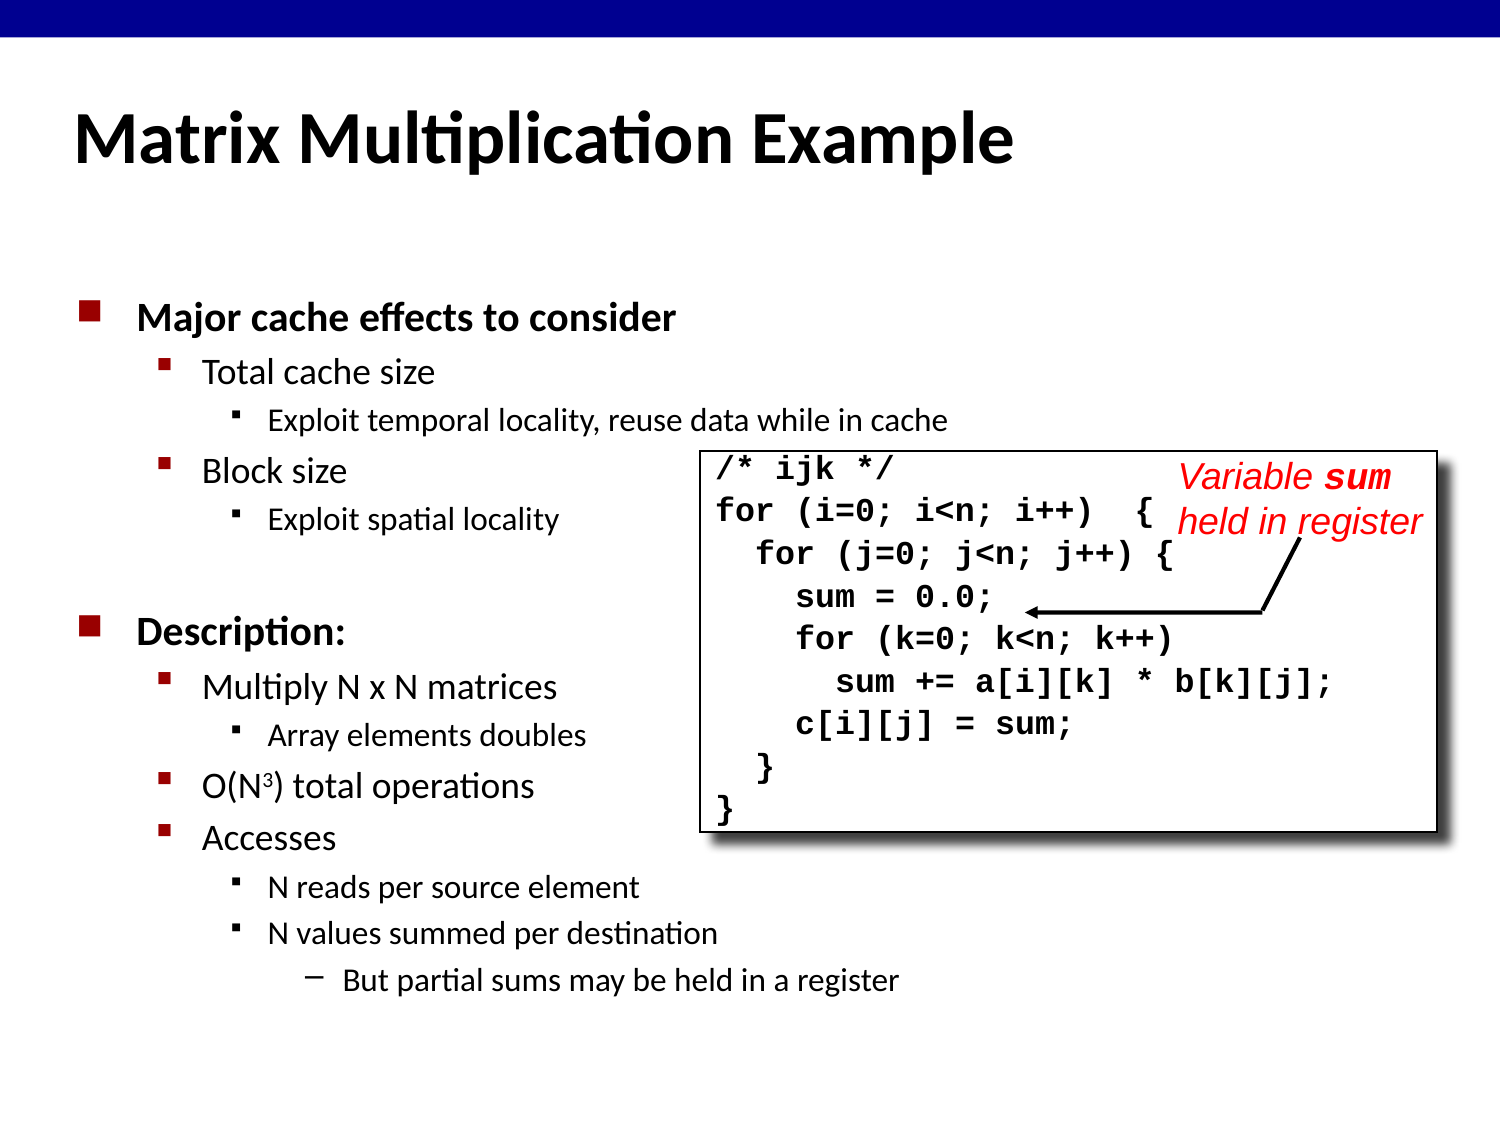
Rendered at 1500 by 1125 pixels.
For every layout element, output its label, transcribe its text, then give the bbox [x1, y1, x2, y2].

text_box [1024, 606, 1263, 619]
text_box /* ijk */ for (i=0; i<n; i++) { for (j=0; j<n; j++) { sum = 0.0; for (k=0; k<n; k++) sum += a[i][k] * b[k][j]; c[i][j] = sum; } } [700, 451, 1438, 833]
title Matrix Multiplication Example [58, 71, 1305, 197]
text_box Variable sum held in register [1162, 445, 1438, 550]
list Major cache effects to consider Total cache size Exploit temporal locality, reuse data while in cache Block size Exploit spatial locality Description: Multiply N x N matrices Array elements doubles O(N3) total operations Accesses N reads per source element N values summed per destination But partial sums may be held in a register [64, 223, 1361, 1040]
